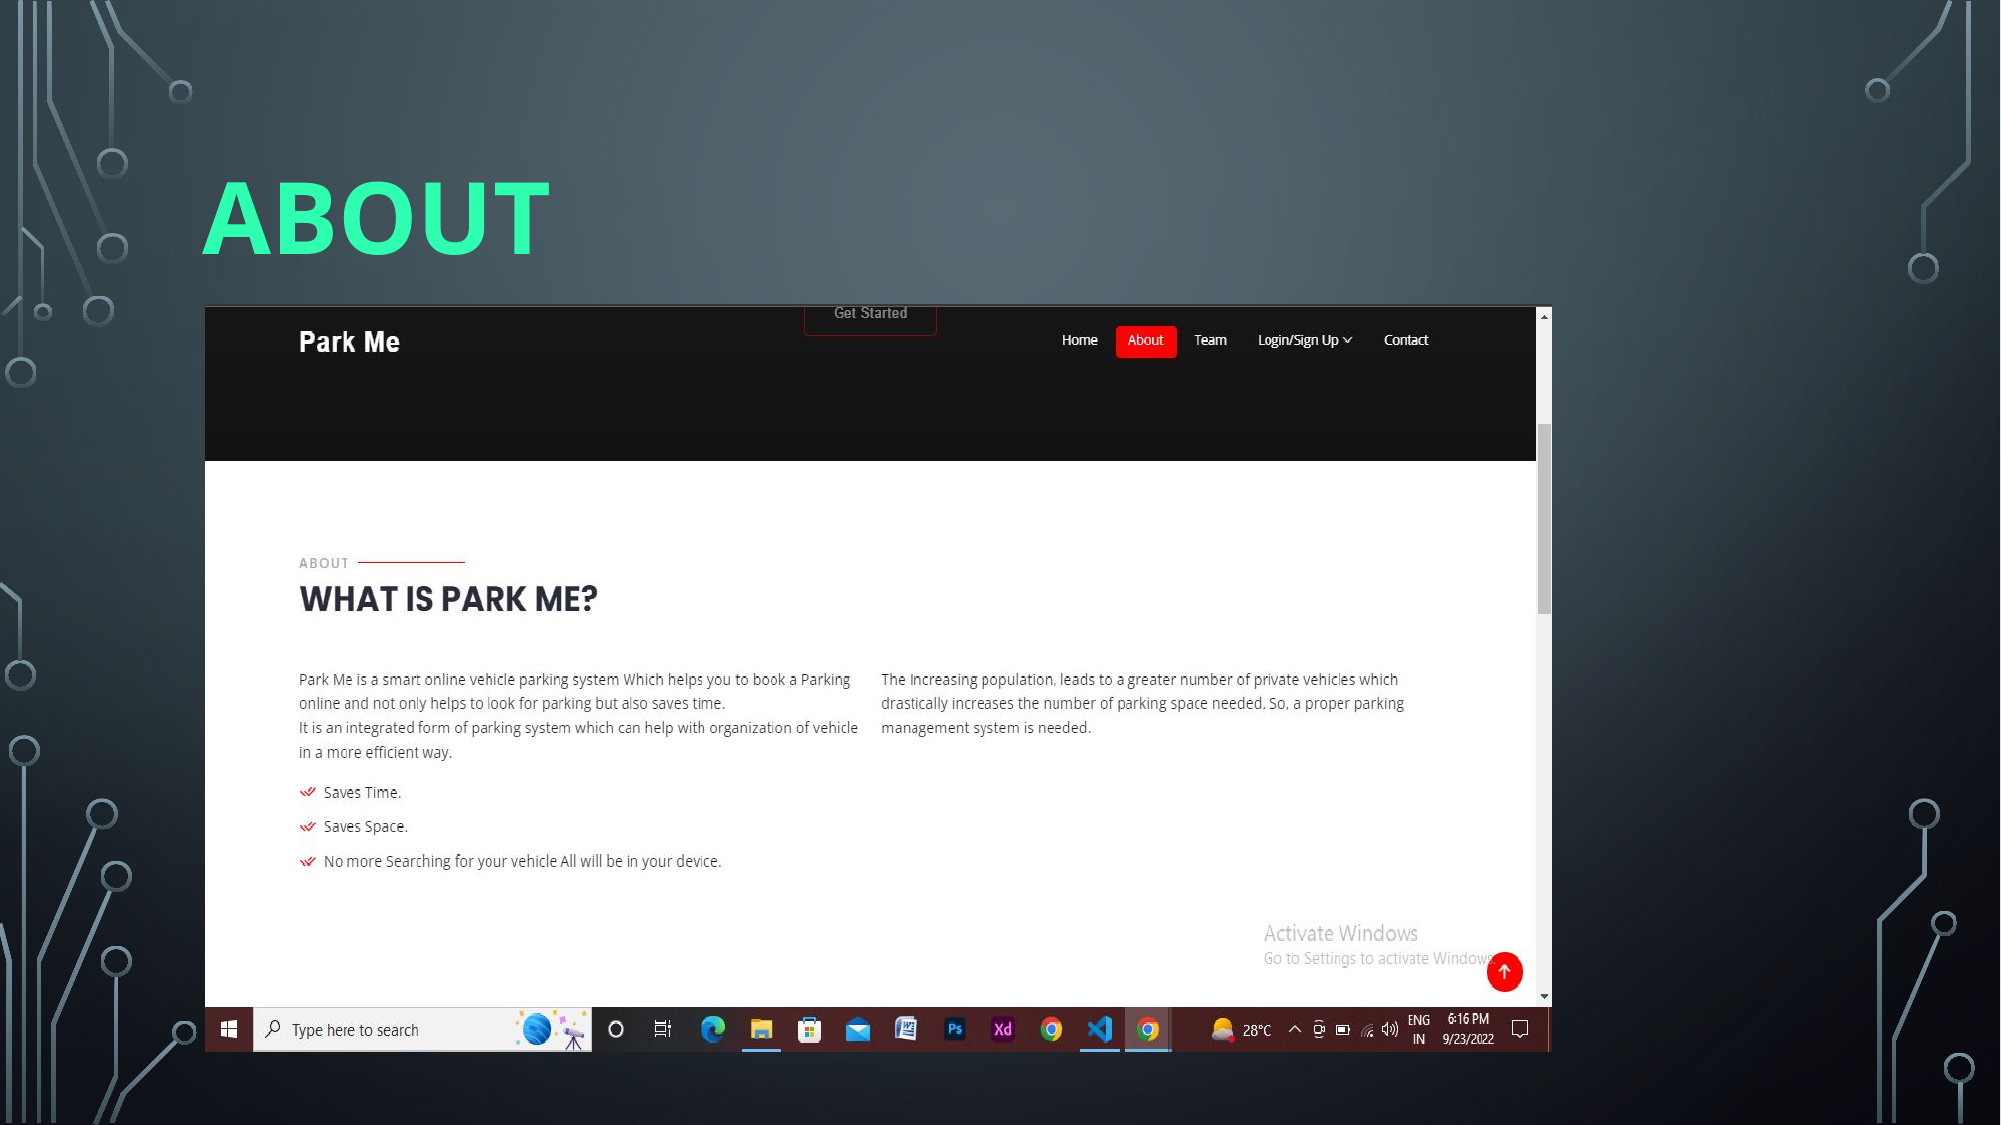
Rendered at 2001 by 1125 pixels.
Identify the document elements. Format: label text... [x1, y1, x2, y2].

title About [187, 101, 1813, 286]
picture [205, 304, 1552, 1052]
list . [187, 286, 1813, 1024]
